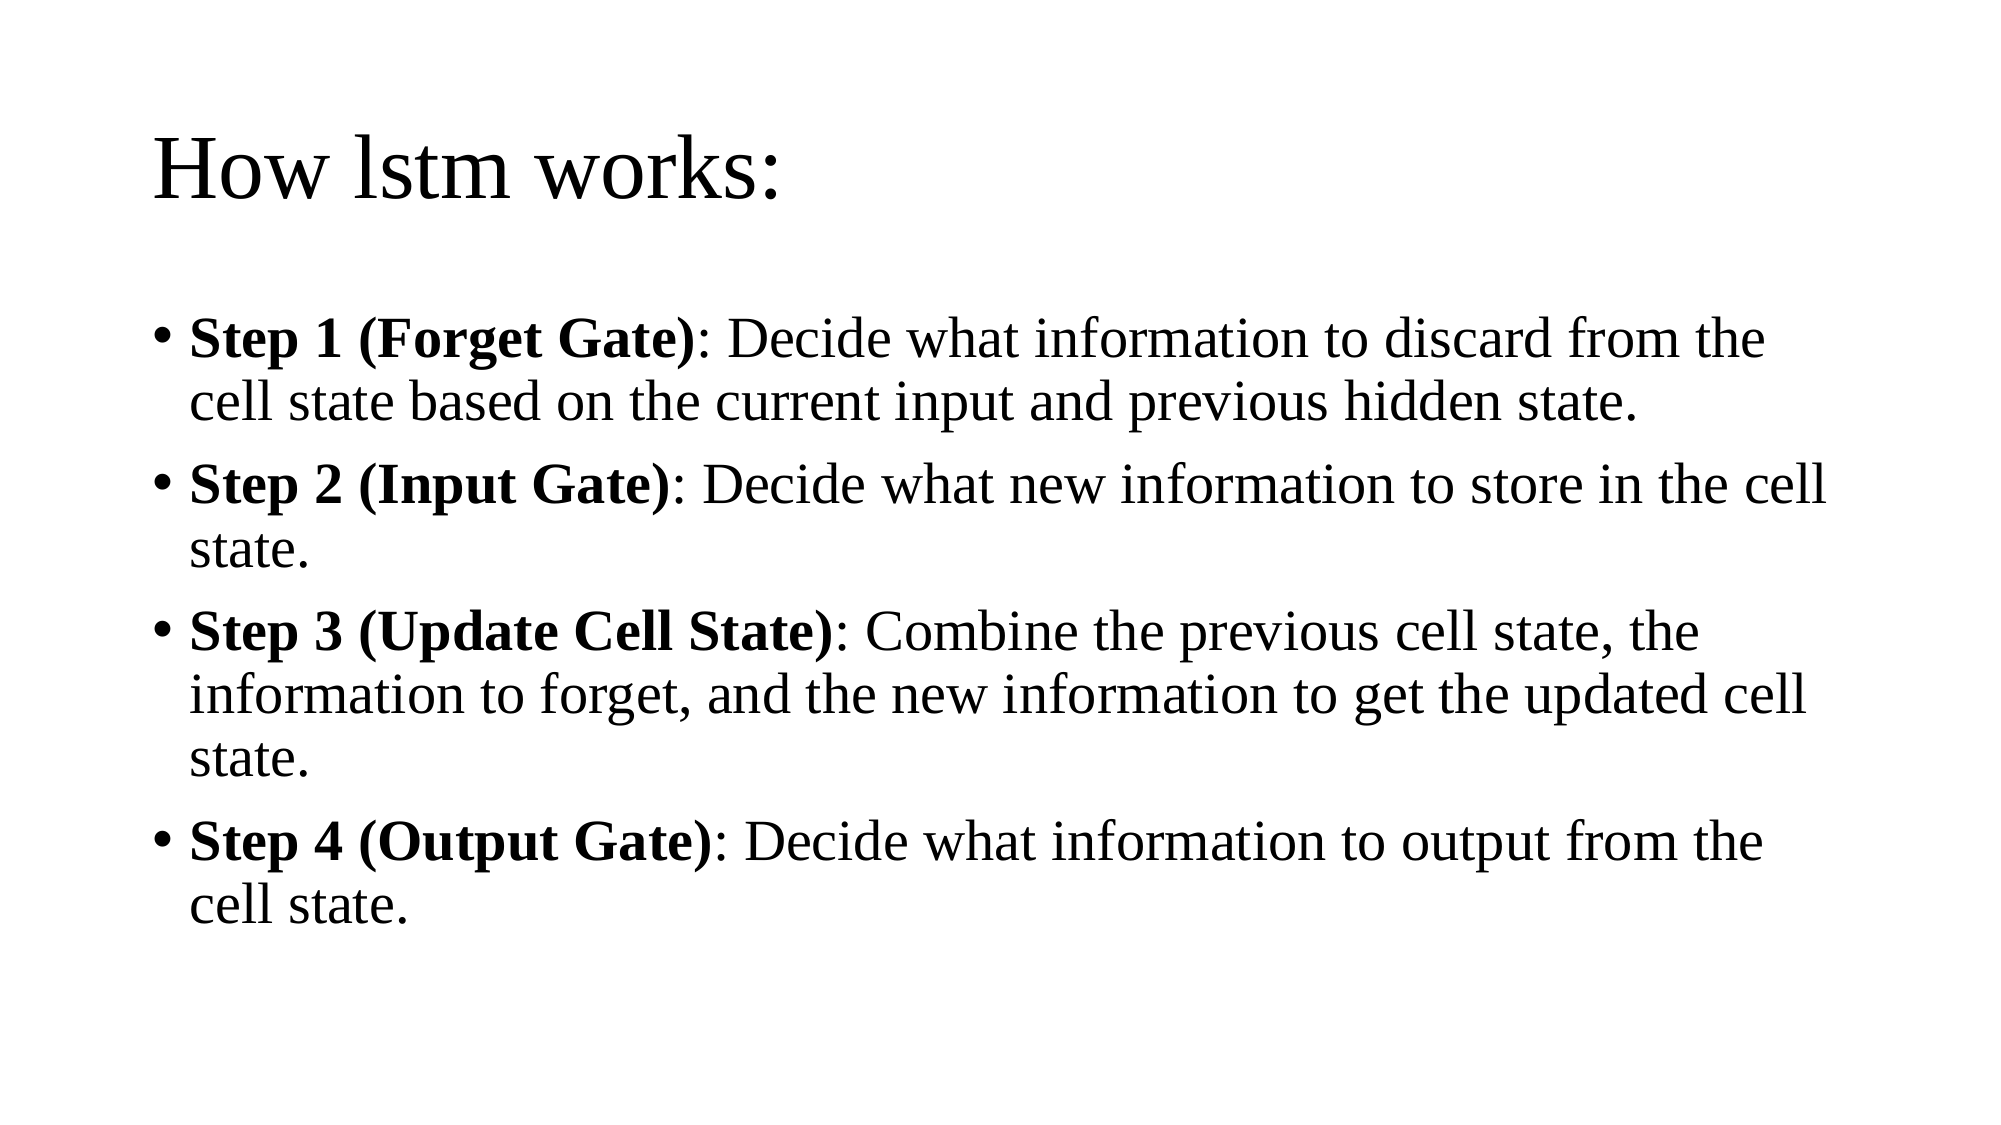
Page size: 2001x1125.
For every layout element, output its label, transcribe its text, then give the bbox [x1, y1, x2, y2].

list Step 1 (Forget Gate): Decide what information to discard from the cell state based on the current input and previous hidden state. Step 2 (Input Gate): Decide what new information to store in the cell state. Step 3 (Update Cell State): Combine the previous cell state, the information to forget, and the new information to get the updated cell state. Step 4 (Output Gate): Decide what information to output from the cell state. [137, 299, 1863, 1014]
title How lstm works: [137, 59, 1863, 278]
